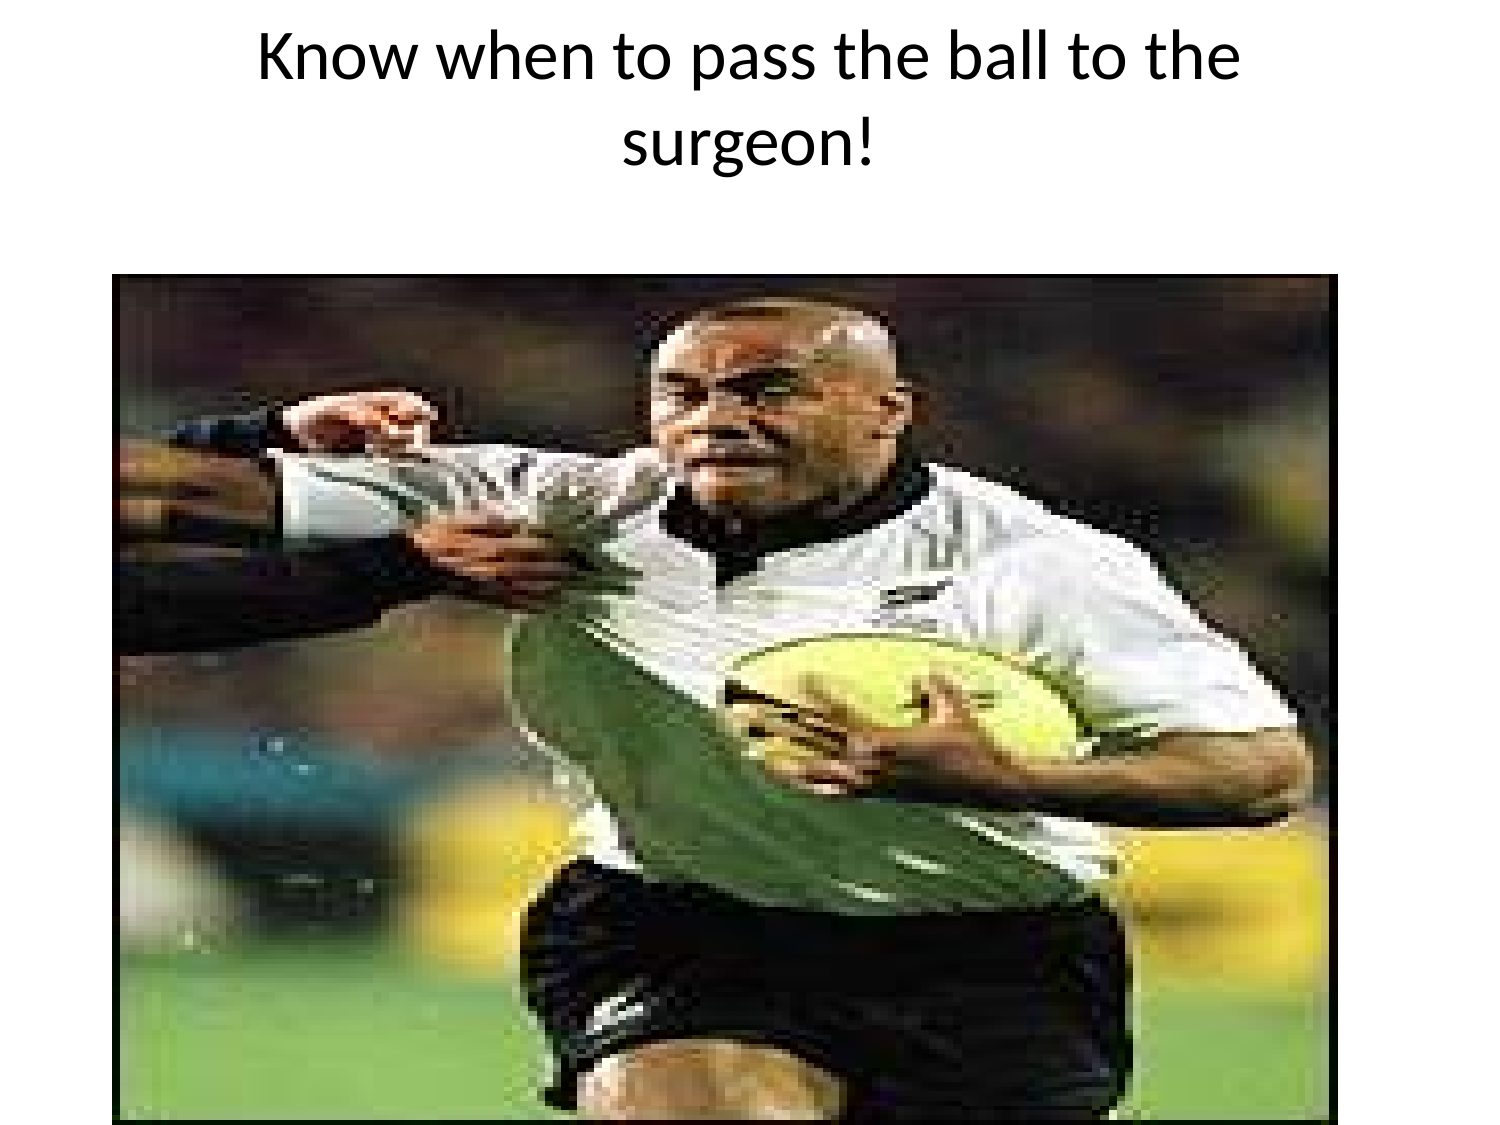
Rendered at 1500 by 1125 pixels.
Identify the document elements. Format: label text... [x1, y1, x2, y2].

title Know when to pass the ball to the surgeon! [112, 0, 1388, 188]
picture [112, 274, 1338, 1125]
